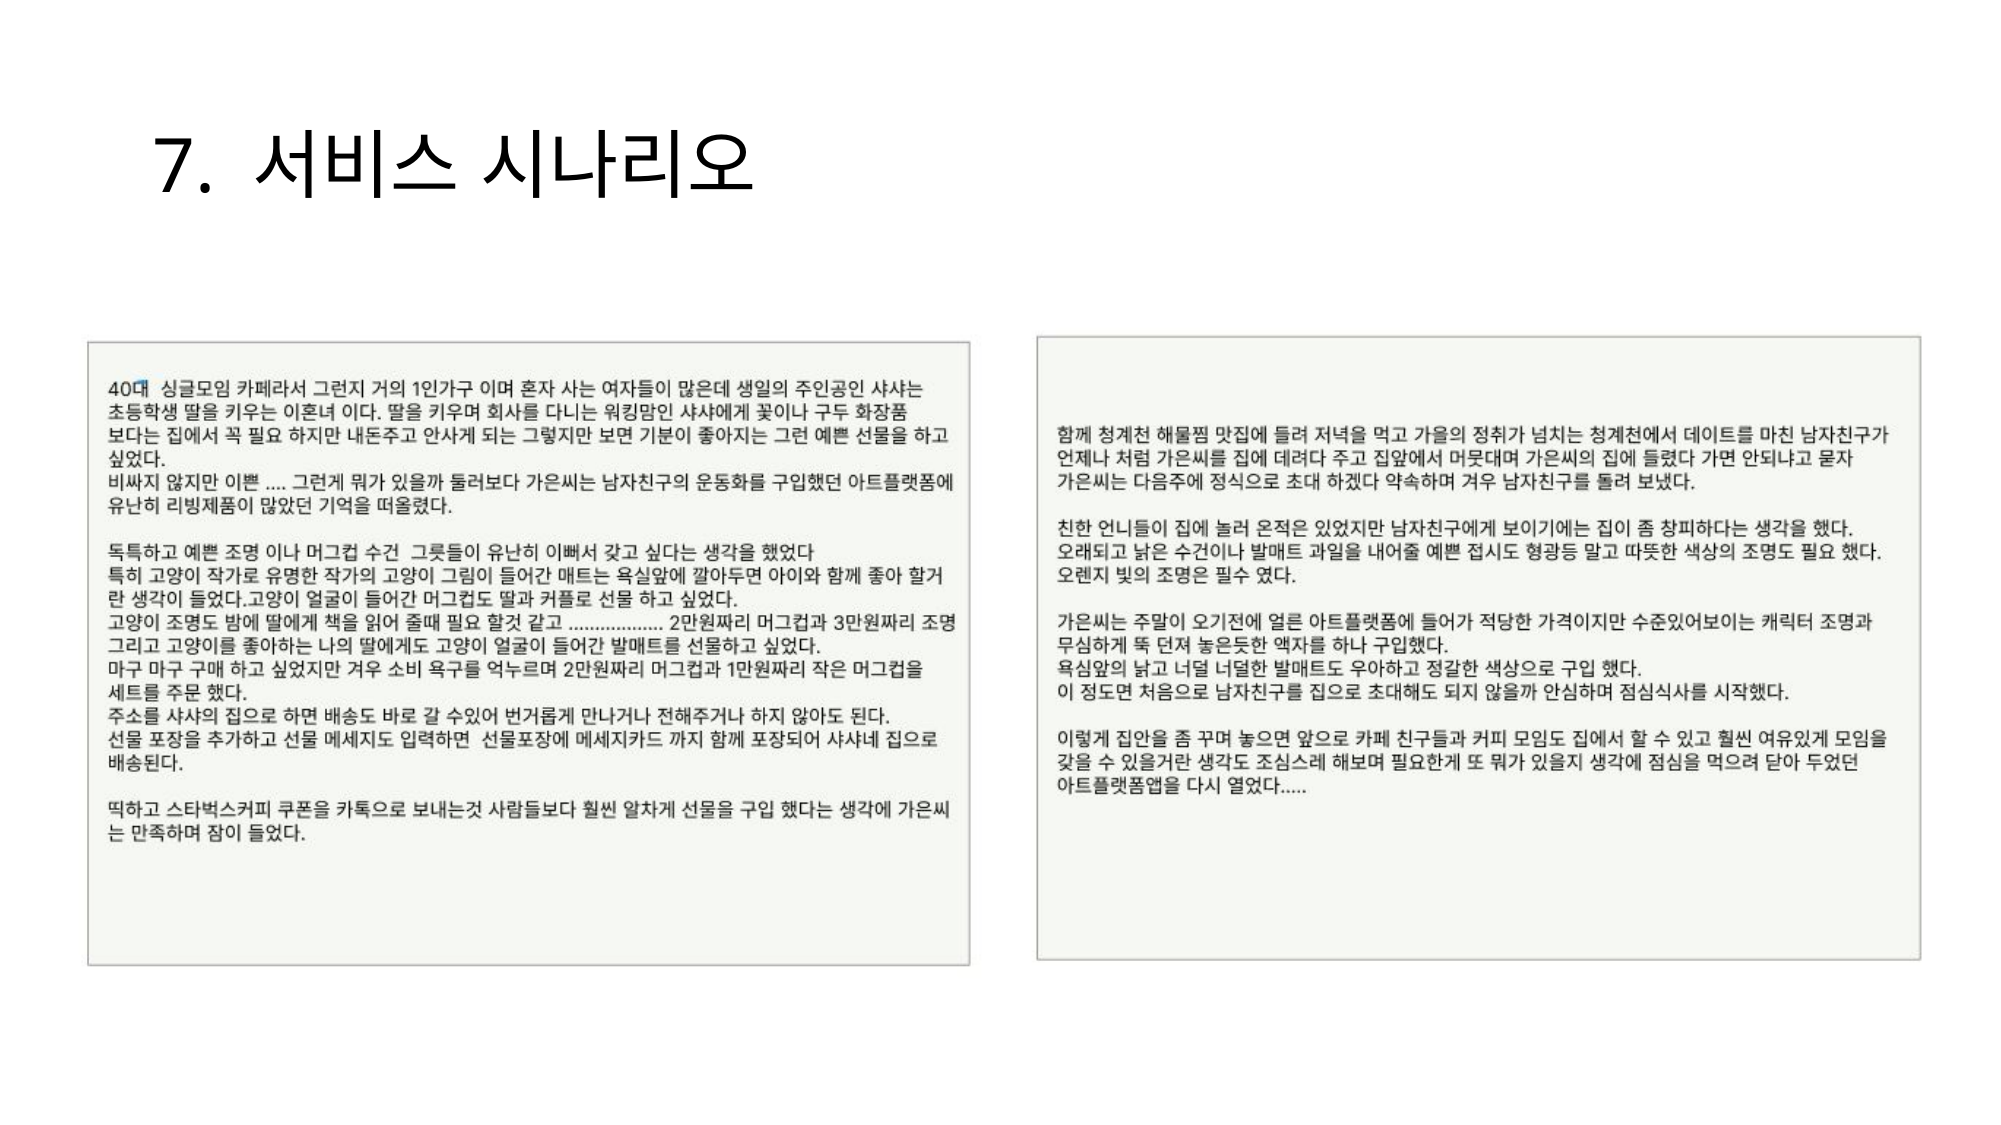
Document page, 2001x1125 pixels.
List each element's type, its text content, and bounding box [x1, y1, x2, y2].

title 7. 서비스 시나리오 [137, 59, 1863, 278]
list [69, 323, 1000, 1003]
picture [1009, 319, 1948, 999]
